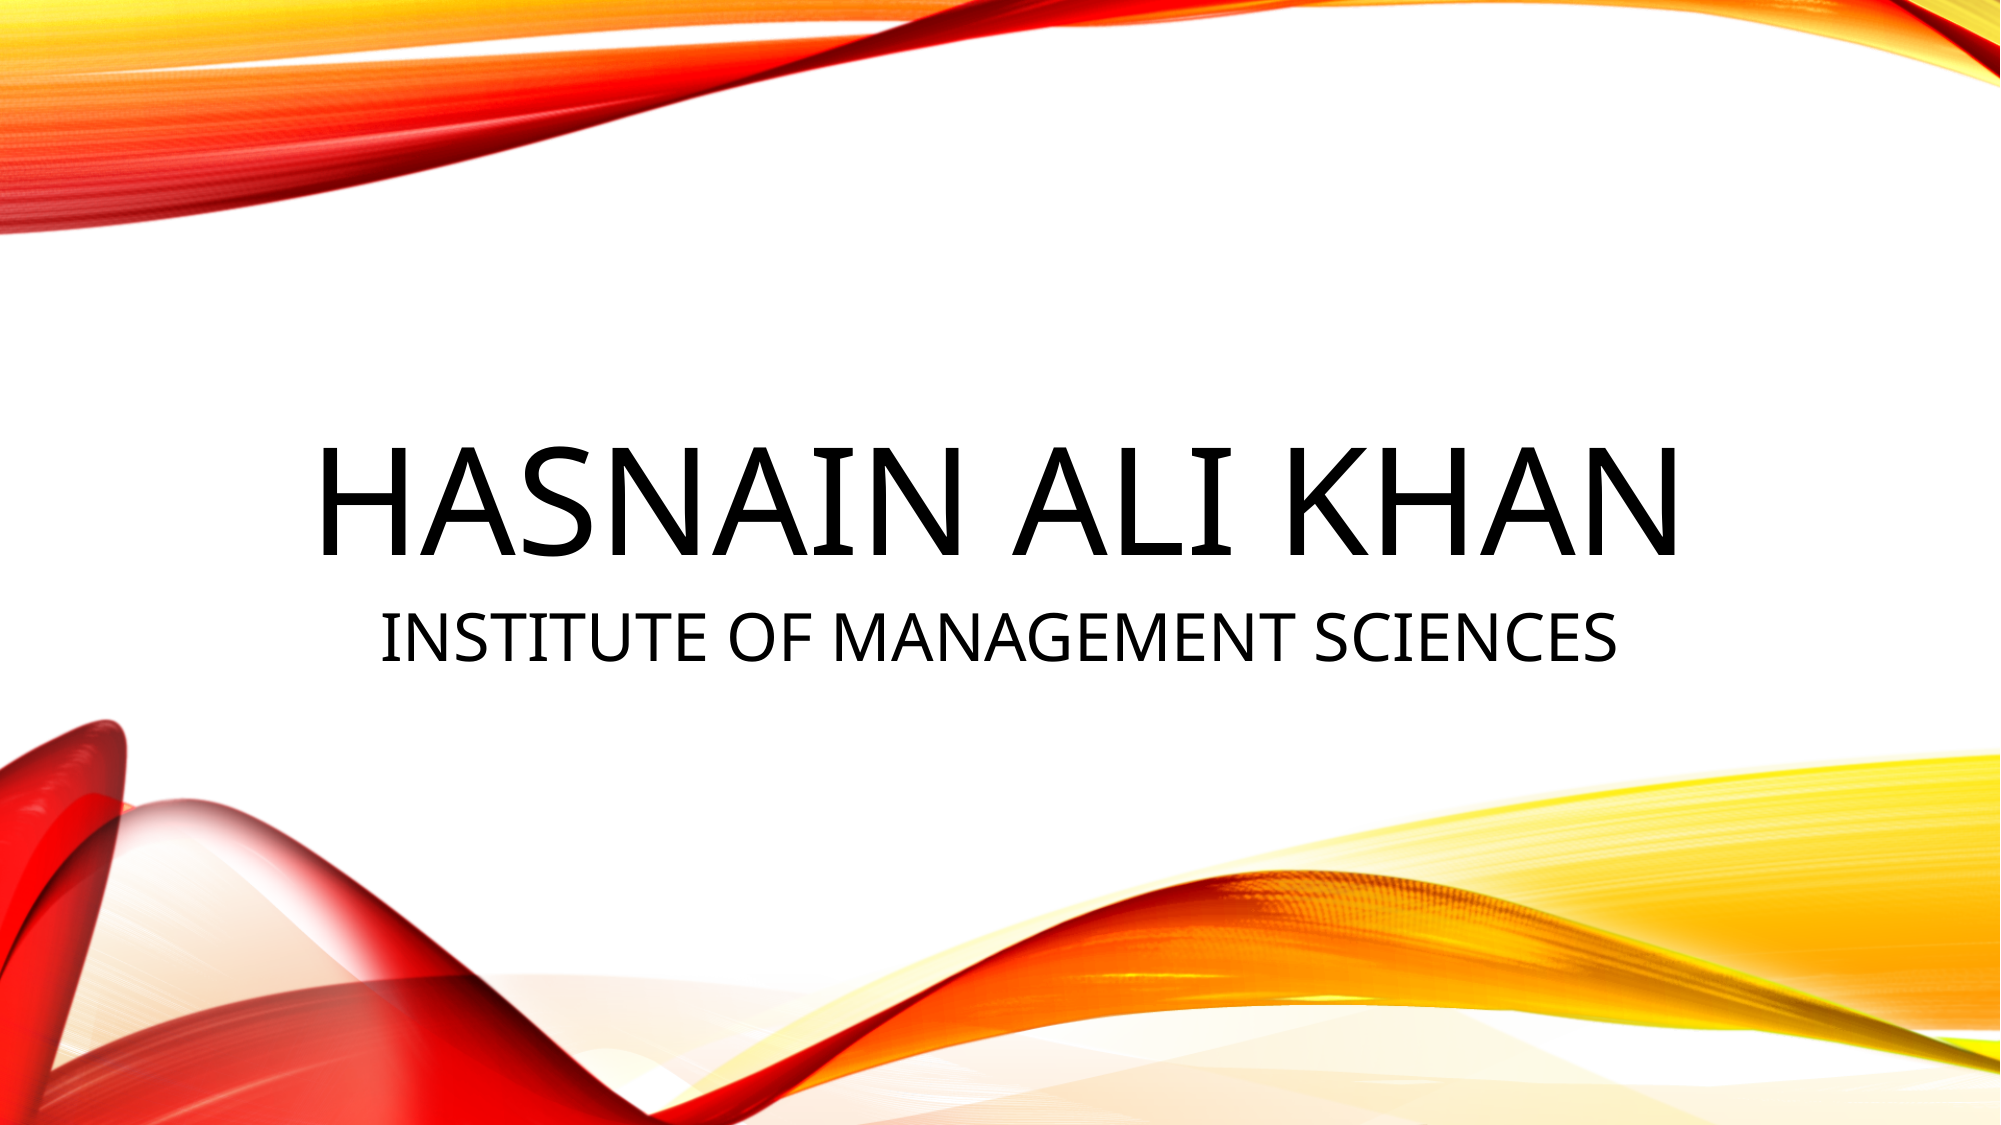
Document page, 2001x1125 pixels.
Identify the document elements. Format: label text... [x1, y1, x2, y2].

title HASNAIN ALI KHAN [225, 295, 1775, 595]
picture [0, 0, 2000, 237]
subtitle INSTITUTE OF MANAGEMENT SCIENCES [225, 595, 1775, 709]
picture [0, 717, 2000, 1125]
